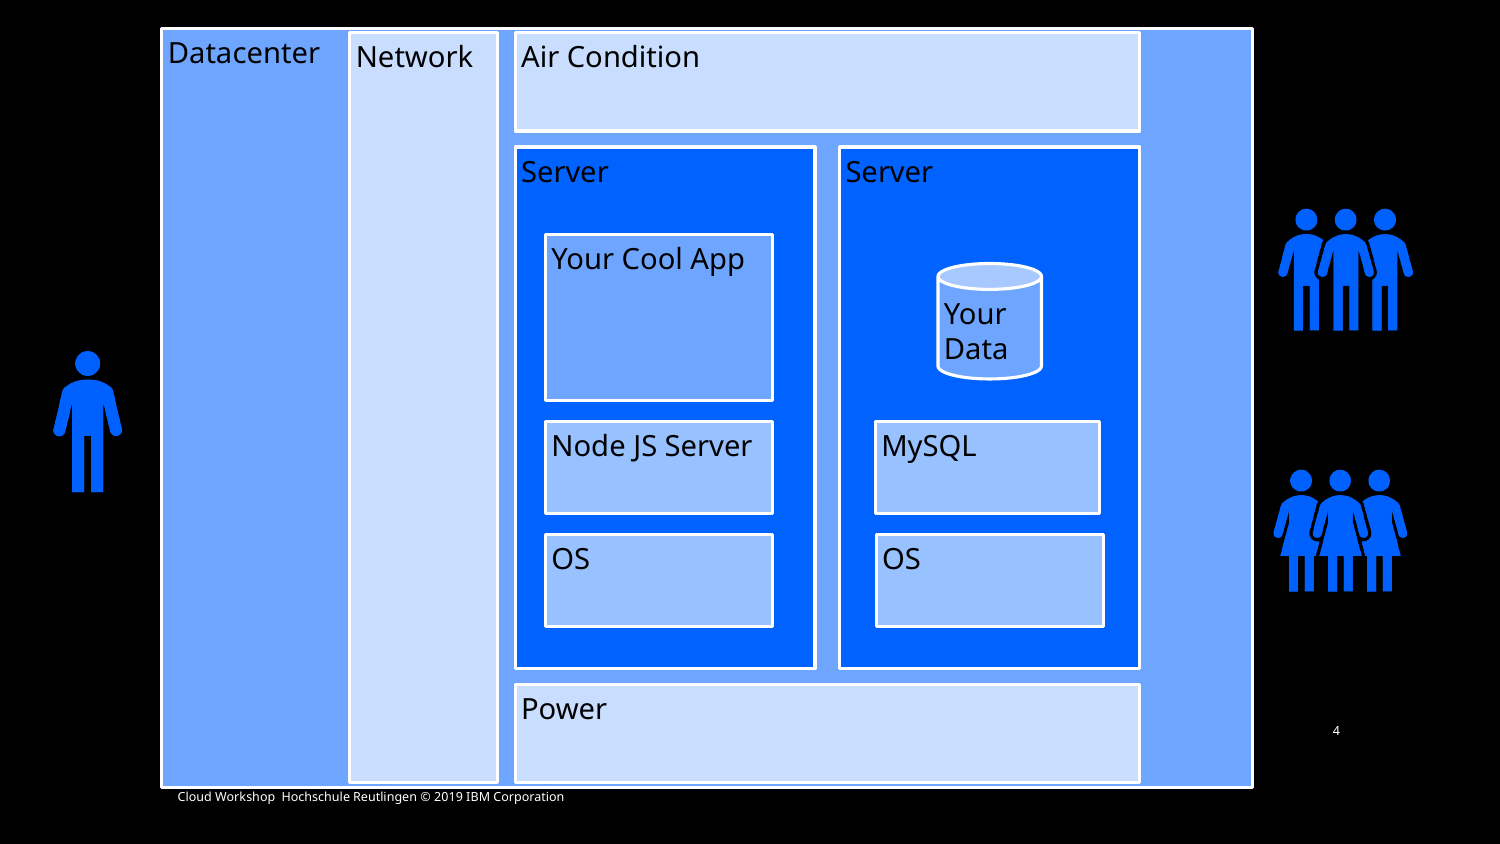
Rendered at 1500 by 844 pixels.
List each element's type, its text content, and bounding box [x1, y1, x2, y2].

slide_number 4 [1142, 717, 1341, 746]
text_box Node JS Server [544, 419, 775, 515]
text_box OS [544, 532, 775, 628]
text_box Your Cool App [544, 232, 775, 403]
text_box Power [513, 683, 1142, 785]
text_box Datacenter [160, 27, 1255, 790]
text_box Air Condition [513, 31, 1142, 133]
picture [1270, 193, 1421, 345]
text_box OS [874, 532, 1105, 628]
text_box Your Data [935, 261, 1044, 382]
footer Cloud Workshop Hochschule Reutlingen © 2019 IBM Corporation [177, 791, 853, 816]
text_box Server [513, 145, 817, 671]
picture [1264, 455, 1416, 607]
text_box MySQL [873, 419, 1102, 515]
text_box Network [348, 31, 499, 785]
picture [12, 346, 163, 497]
text_box Server [838, 145, 1142, 671]
